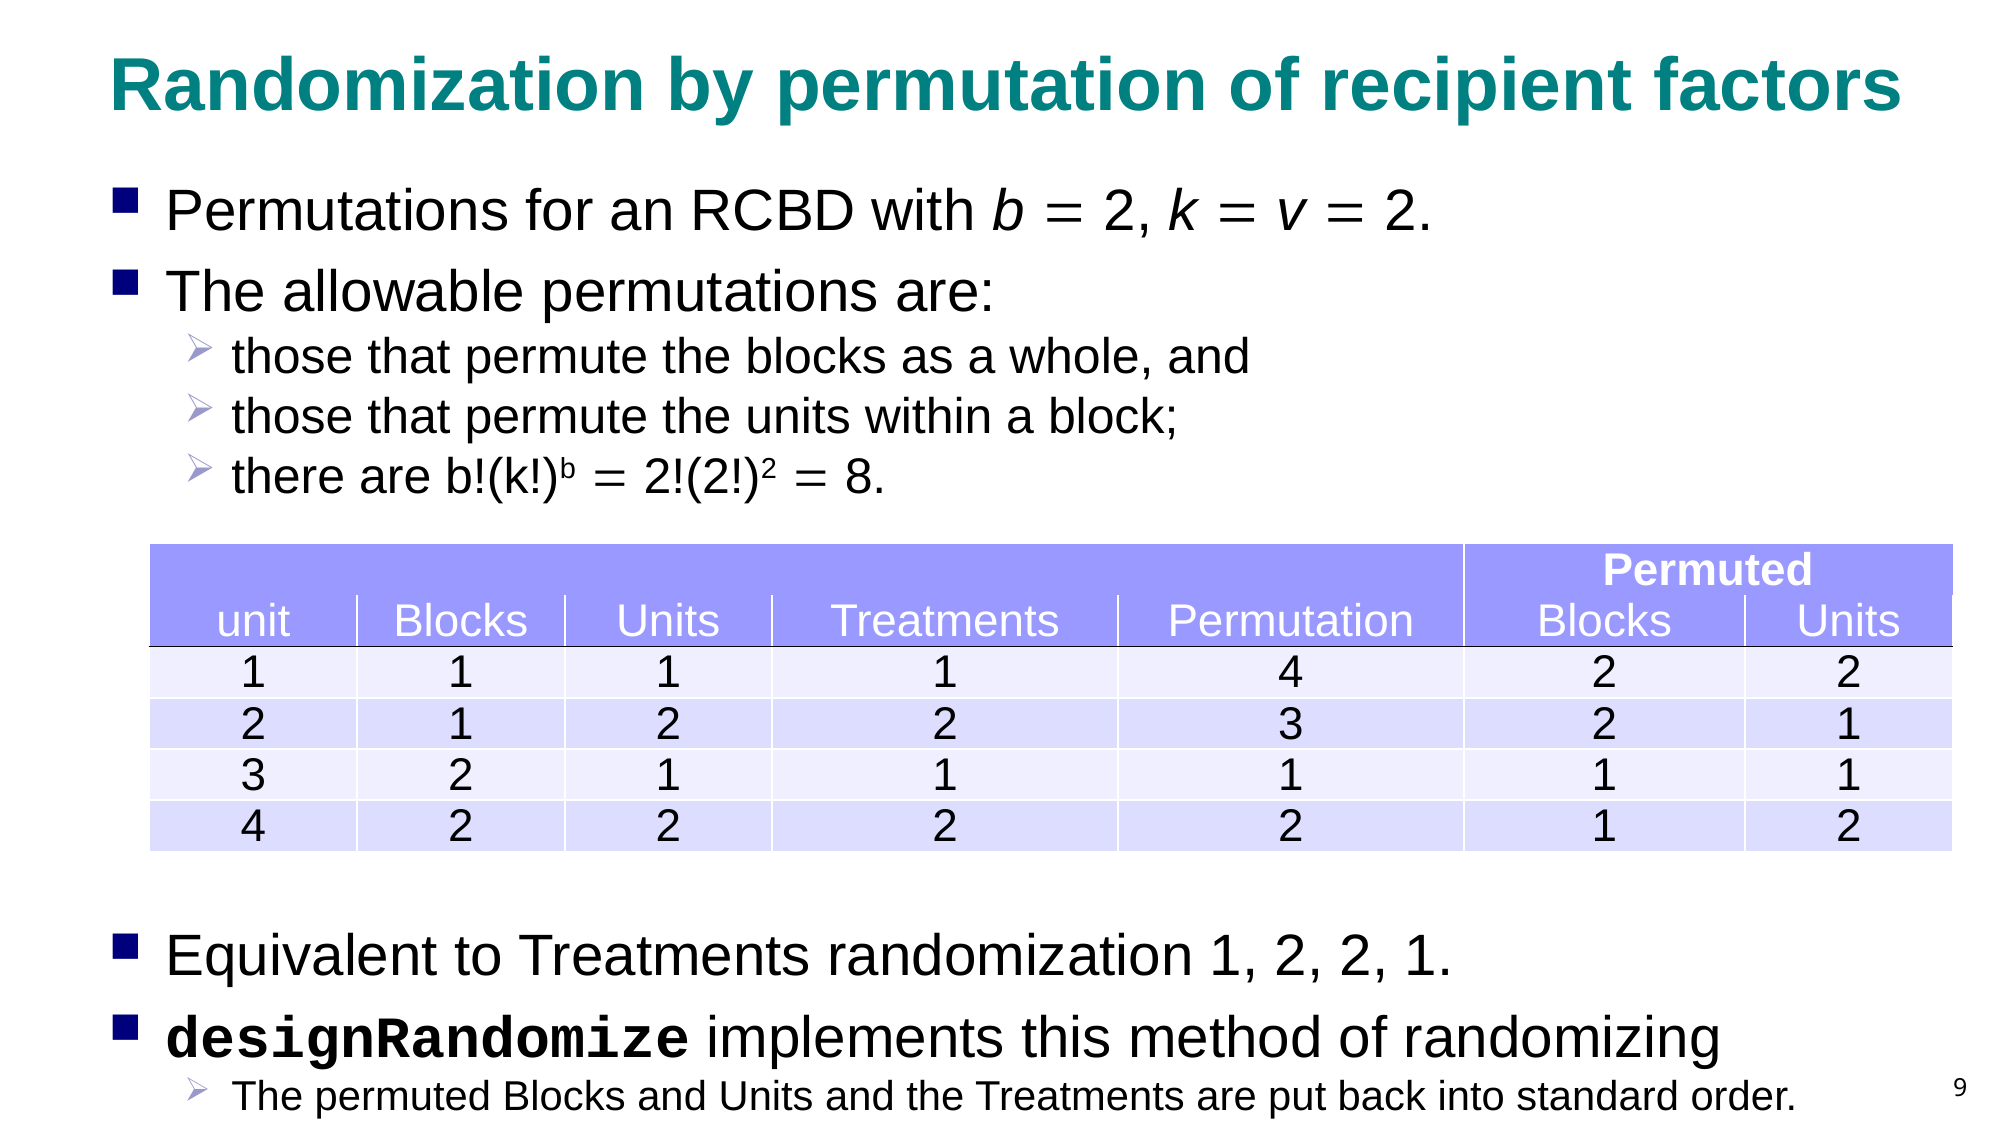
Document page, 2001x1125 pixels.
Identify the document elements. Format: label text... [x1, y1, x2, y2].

table_cell Treatments [773, 595, 1117, 646]
table_cell 2 [1119, 801, 1463, 851]
table_cell 3 [1119, 699, 1463, 748]
table_cell 2 [566, 699, 771, 748]
text_box Equivalent to Treatments randomization 1, 2, 2, 1. designRandomize implements this method of randomizing The permuted Blocks and Units and the Treatments are put back into standard order. [94, 909, 1953, 1125]
table_cell 2 [150, 699, 356, 748]
table_cell 2 [566, 801, 771, 851]
table_cell 2 [1465, 647, 1744, 697]
table_cell 2 [358, 801, 564, 851]
table_cell 1 [1465, 801, 1744, 851]
table_cell 1 [1119, 750, 1463, 799]
table_cell 1 [1746, 699, 1952, 748]
table_cell 2 [773, 699, 1117, 748]
table_cell 2 [1746, 801, 1952, 851]
table_cell Units [1746, 595, 1952, 646]
table_cell 2 [358, 750, 564, 799]
table_header [565, 544, 772, 595]
table_header [357, 544, 565, 595]
table_cell 2 [1746, 647, 1952, 697]
table_cell 1 [566, 647, 771, 697]
table_cell Permutation [1119, 595, 1463, 646]
table_cell 1 [773, 647, 1117, 697]
table_cell Blocks [1465, 595, 1744, 646]
table_cell 4 [1119, 647, 1463, 697]
table_cell 1 [150, 647, 356, 697]
text_box Permutations for an RCBD with b = 2, k = v = 2. The allowable permutations are: those that permute the blocks as a whole, and those that permute the units within a block; there are b!(k!)b = 2!(2!)2 = 8. [94, 164, 1985, 519]
table_cell 1 [773, 750, 1117, 799]
table_header Permuted [1465, 544, 1953, 595]
table_cell unit [150, 595, 356, 646]
table_cell 2 [1465, 699, 1744, 748]
table_cell Blocks [358, 595, 564, 646]
table_cell 4 [150, 801, 356, 851]
table_cell 1 [358, 699, 564, 748]
table_cell 3 [150, 750, 356, 799]
table_cell 1 [1746, 750, 1952, 799]
table_cell 1 [1465, 750, 1744, 799]
table_cell 1 [566, 750, 771, 799]
slide_number 9 [1953, 1038, 1983, 1114]
table_header [772, 544, 1118, 595]
table_header [150, 544, 357, 595]
title Randomization by permutation of recipient factors [94, 1, 2000, 160]
table_cell 2 [773, 801, 1117, 851]
table_header [1118, 544, 1463, 595]
table_cell Units [566, 595, 771, 646]
table_cell 1 [358, 647, 564, 697]
